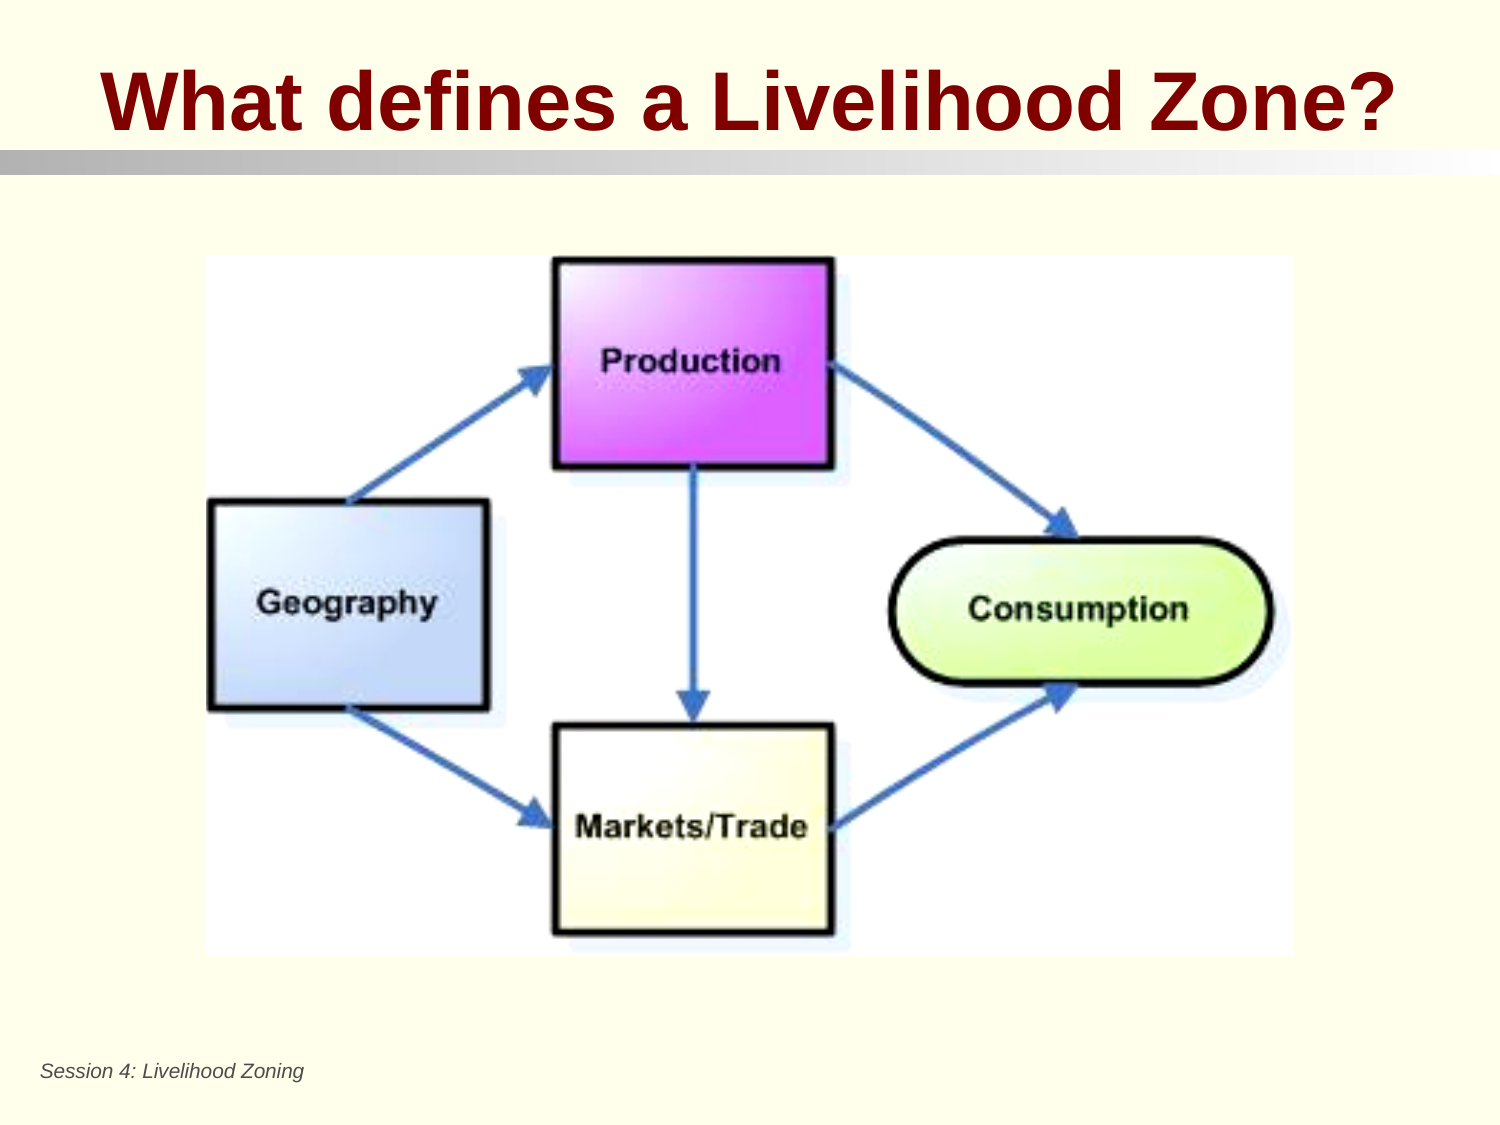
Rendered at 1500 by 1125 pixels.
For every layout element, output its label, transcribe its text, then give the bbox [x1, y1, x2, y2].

text_box Session 4: Livelihood Zoning [24, 1050, 525, 1091]
picture [206, 255, 1294, 957]
title What defines a Livelihood Zone? [75, 56, 1425, 138]
text_box [0, 149, 1500, 175]
